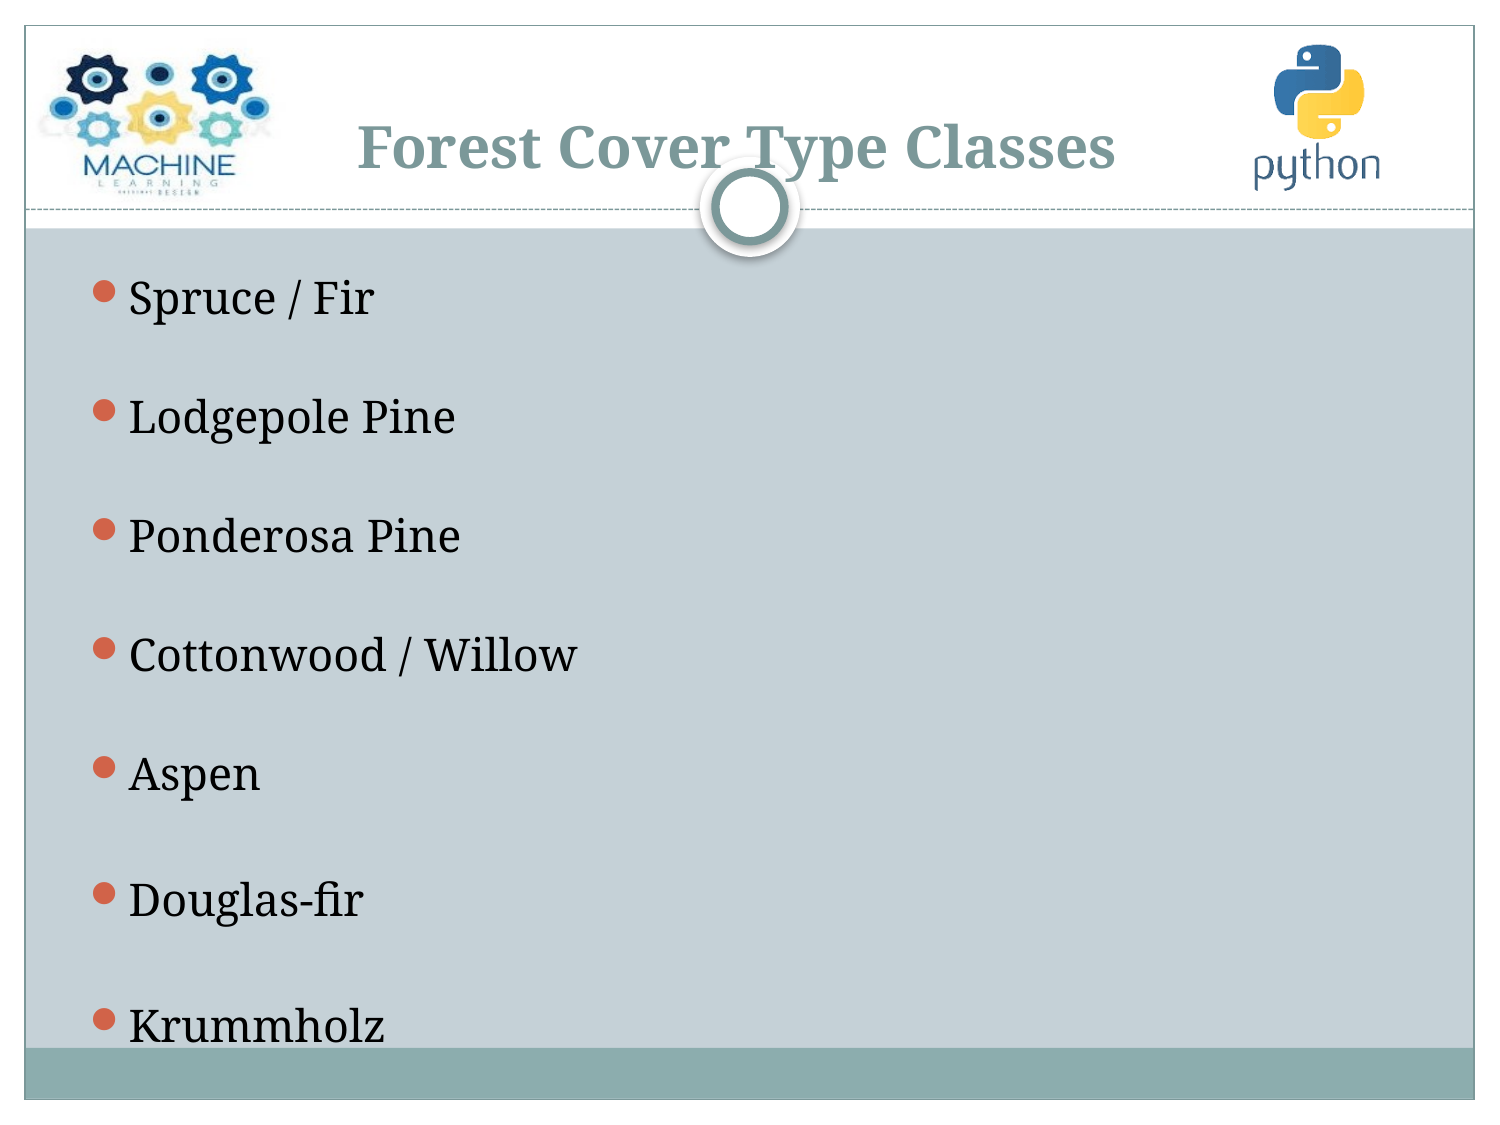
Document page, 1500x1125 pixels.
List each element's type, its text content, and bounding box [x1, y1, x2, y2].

title Forest Cover Type Classes [296, 50, 1157, 188]
picture [1163, 42, 1471, 197]
picture [29, 30, 290, 209]
list Spruce / Fir Lodgepole Pine Ponderosa Pine Cottonwood / Willow Aspen Douglas-fir Krummholz [75, 262, 1425, 1062]
